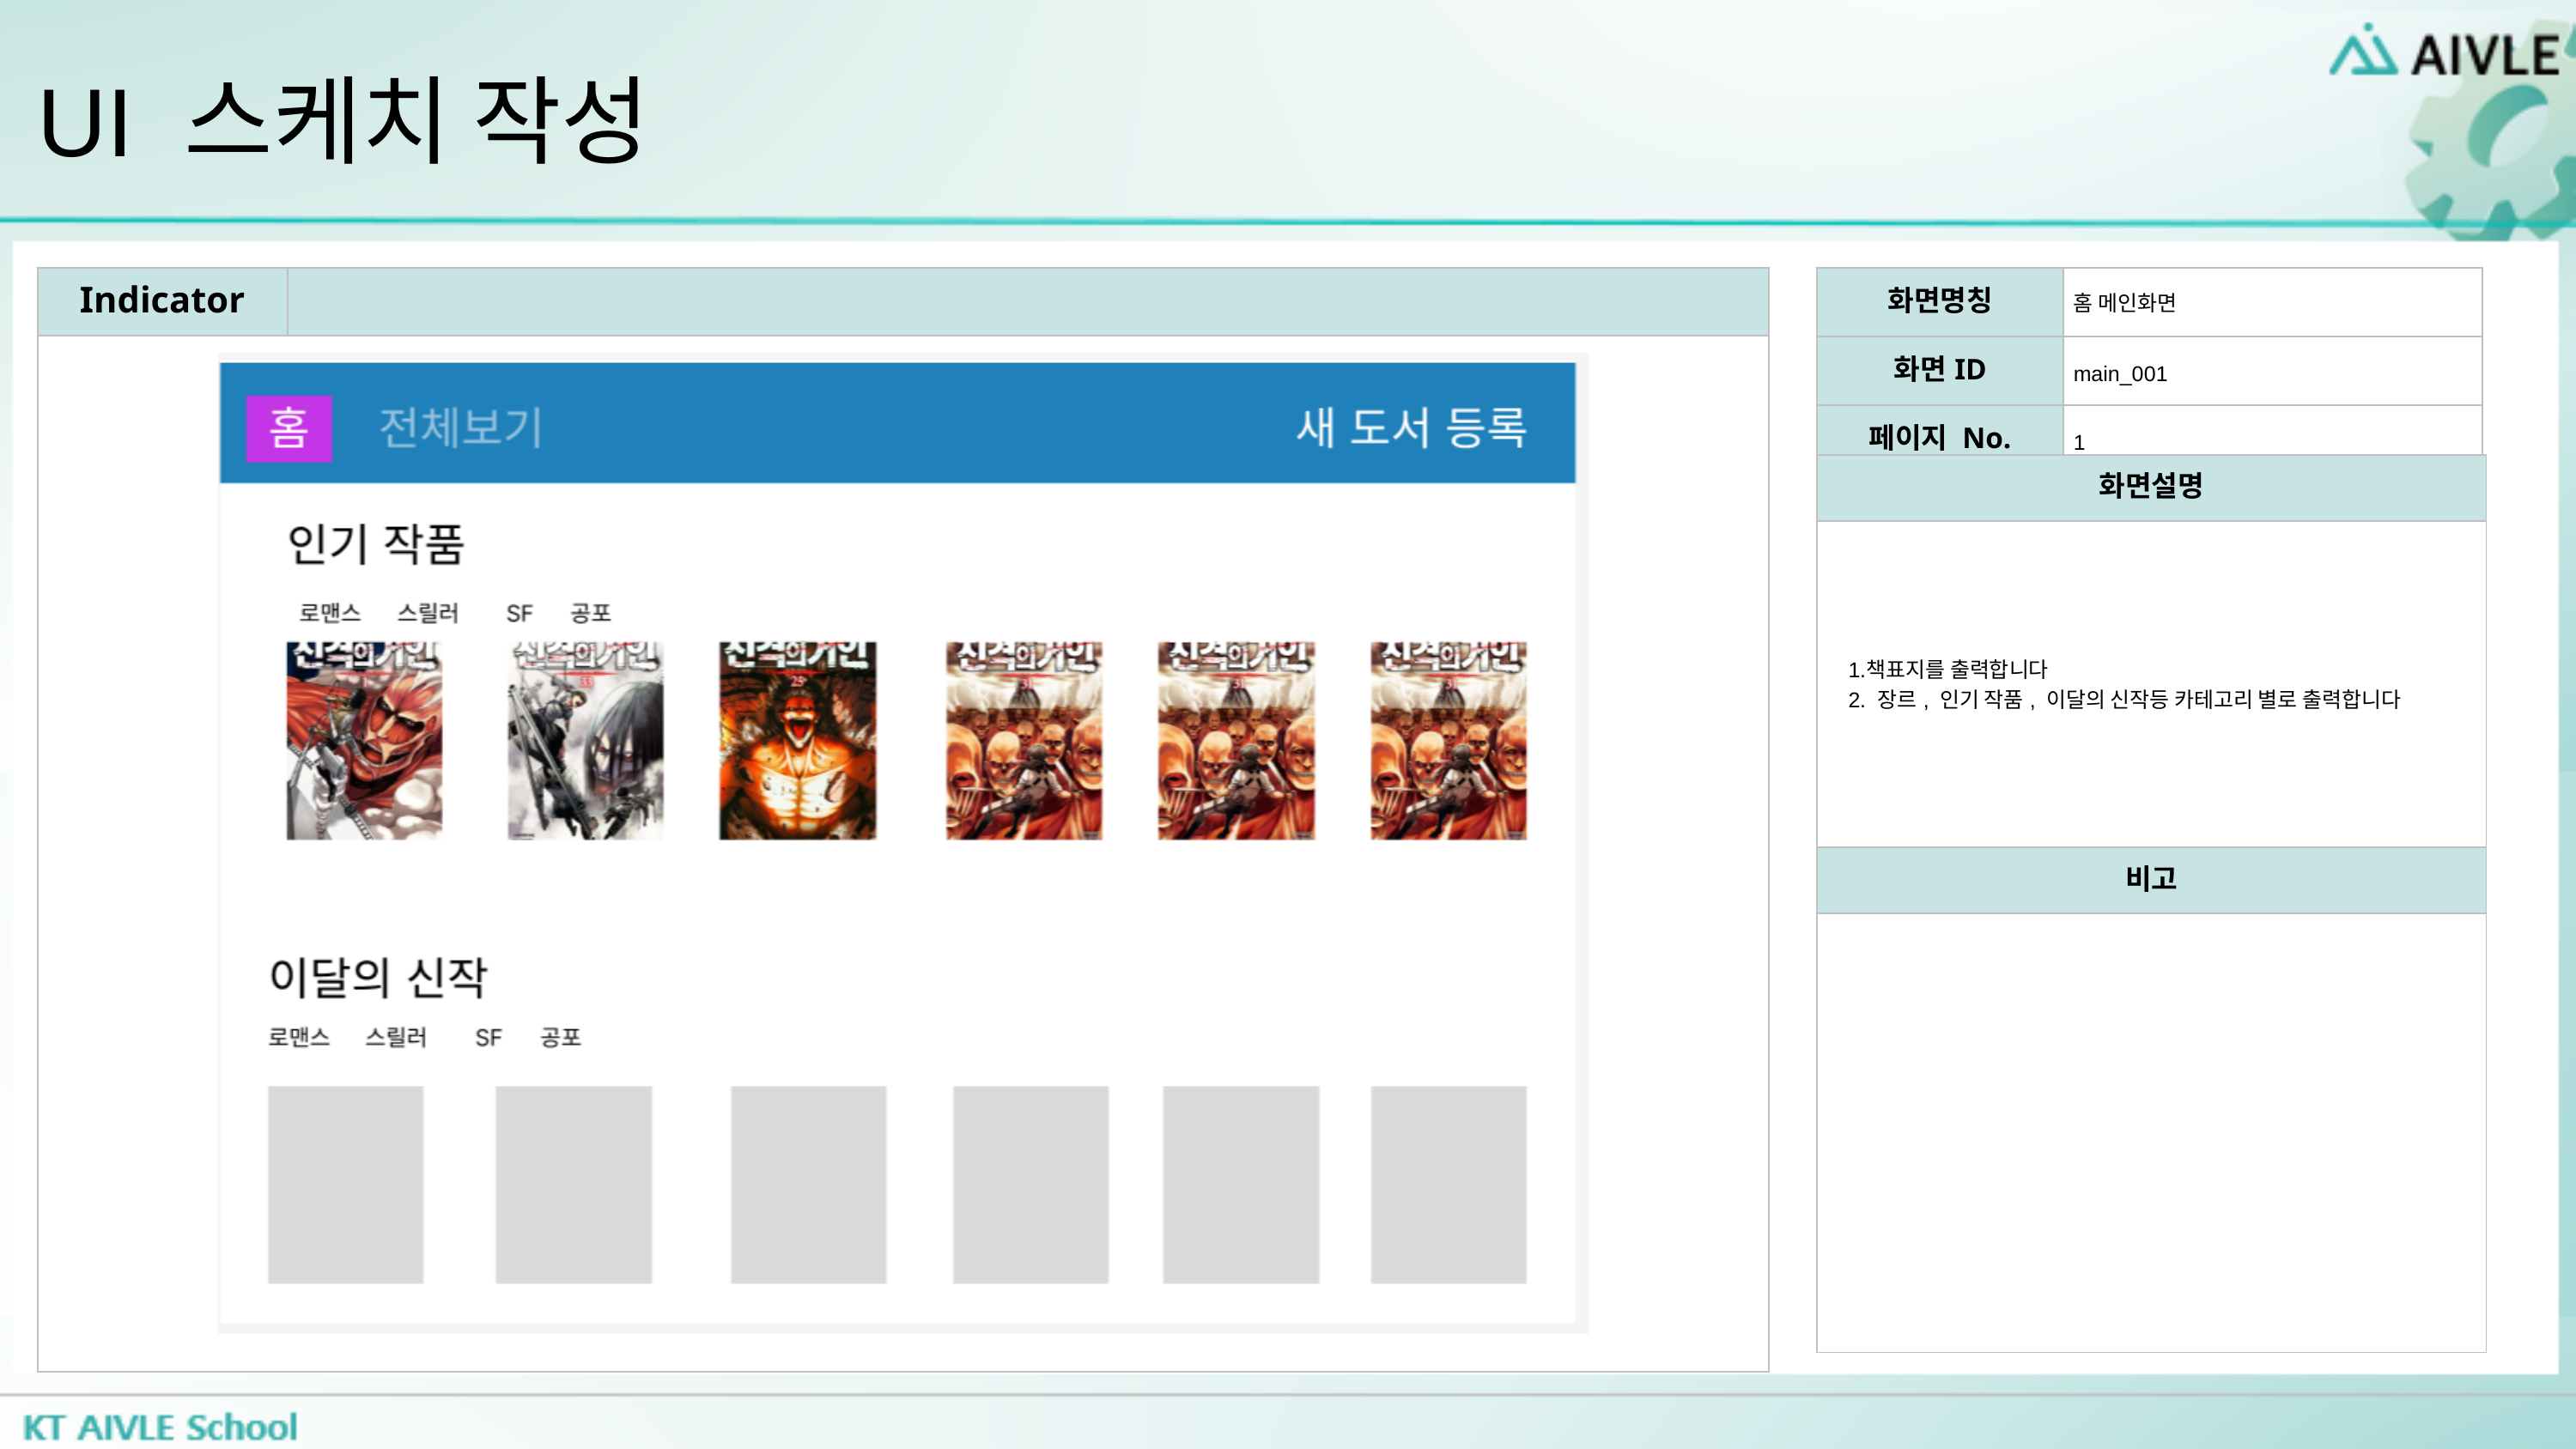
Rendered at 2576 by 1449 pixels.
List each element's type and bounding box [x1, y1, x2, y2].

text_box [37, 43, 2260, 203]
text_box [24, 241, 2549, 1372]
text_box [0, 0, 2576, 1449]
